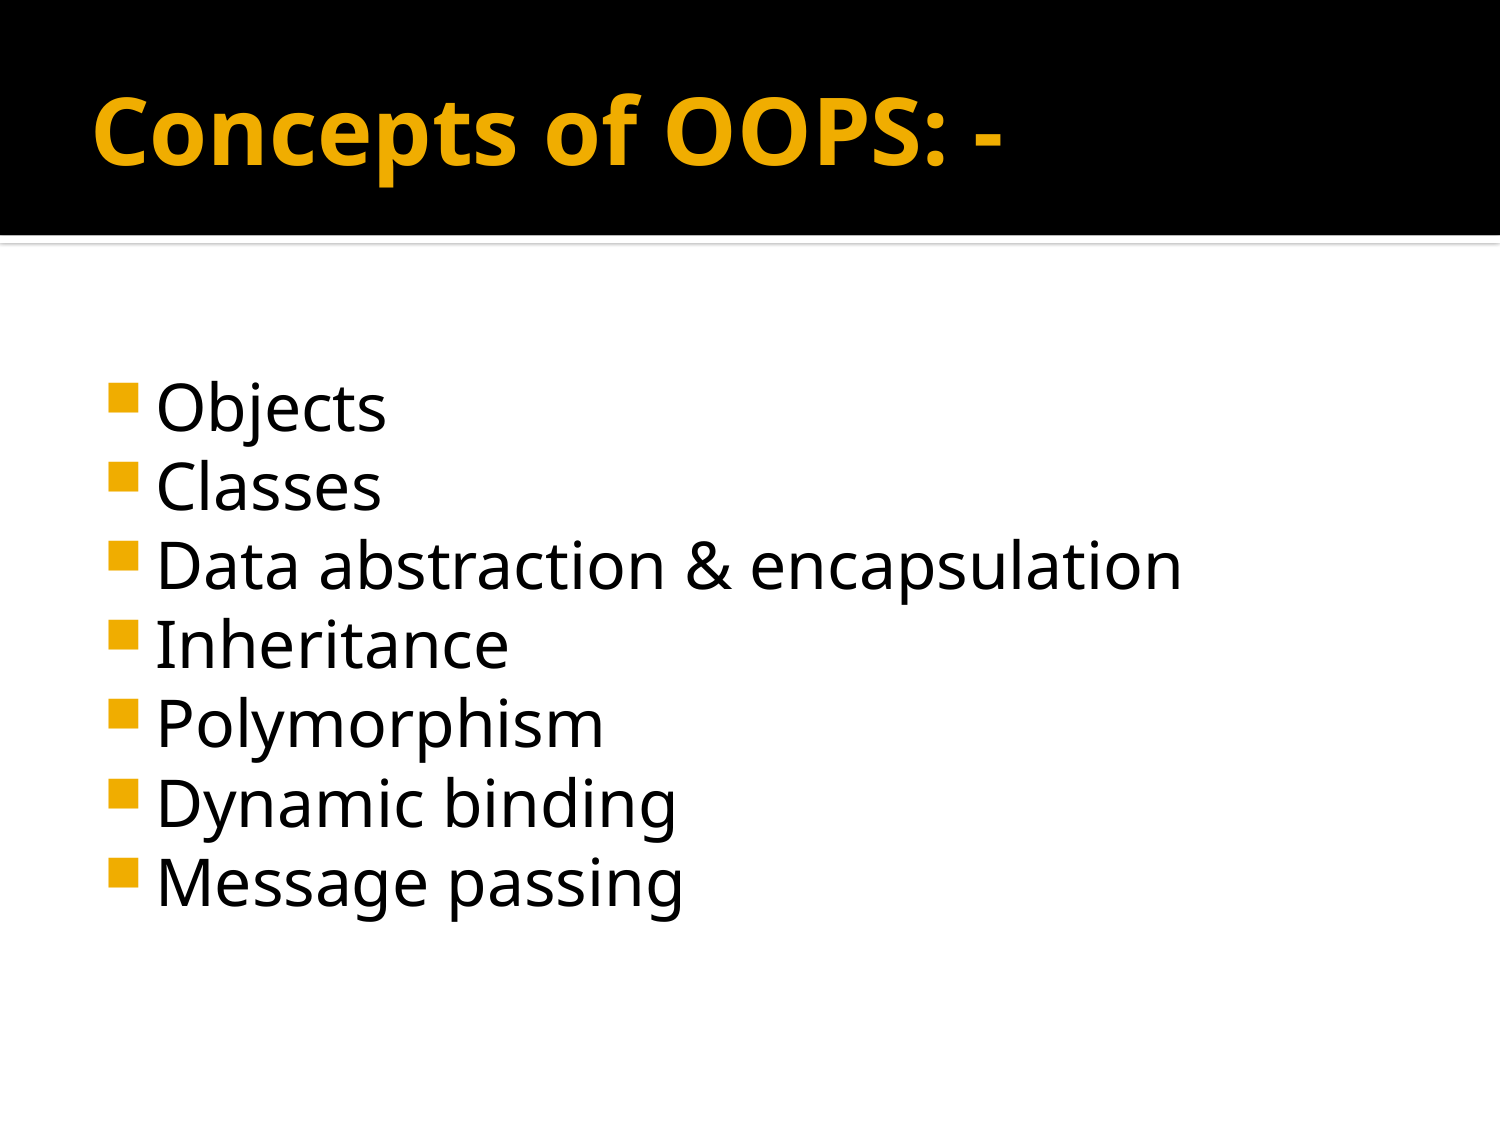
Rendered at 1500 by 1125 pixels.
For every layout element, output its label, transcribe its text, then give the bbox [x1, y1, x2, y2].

title Concepts of OOPS: - [75, 25, 1425, 231]
list Objects Classes Data abstraction & encapsulation Inheritance Polymorphism Dynamic binding Message passing [75, 350, 1425, 933]
